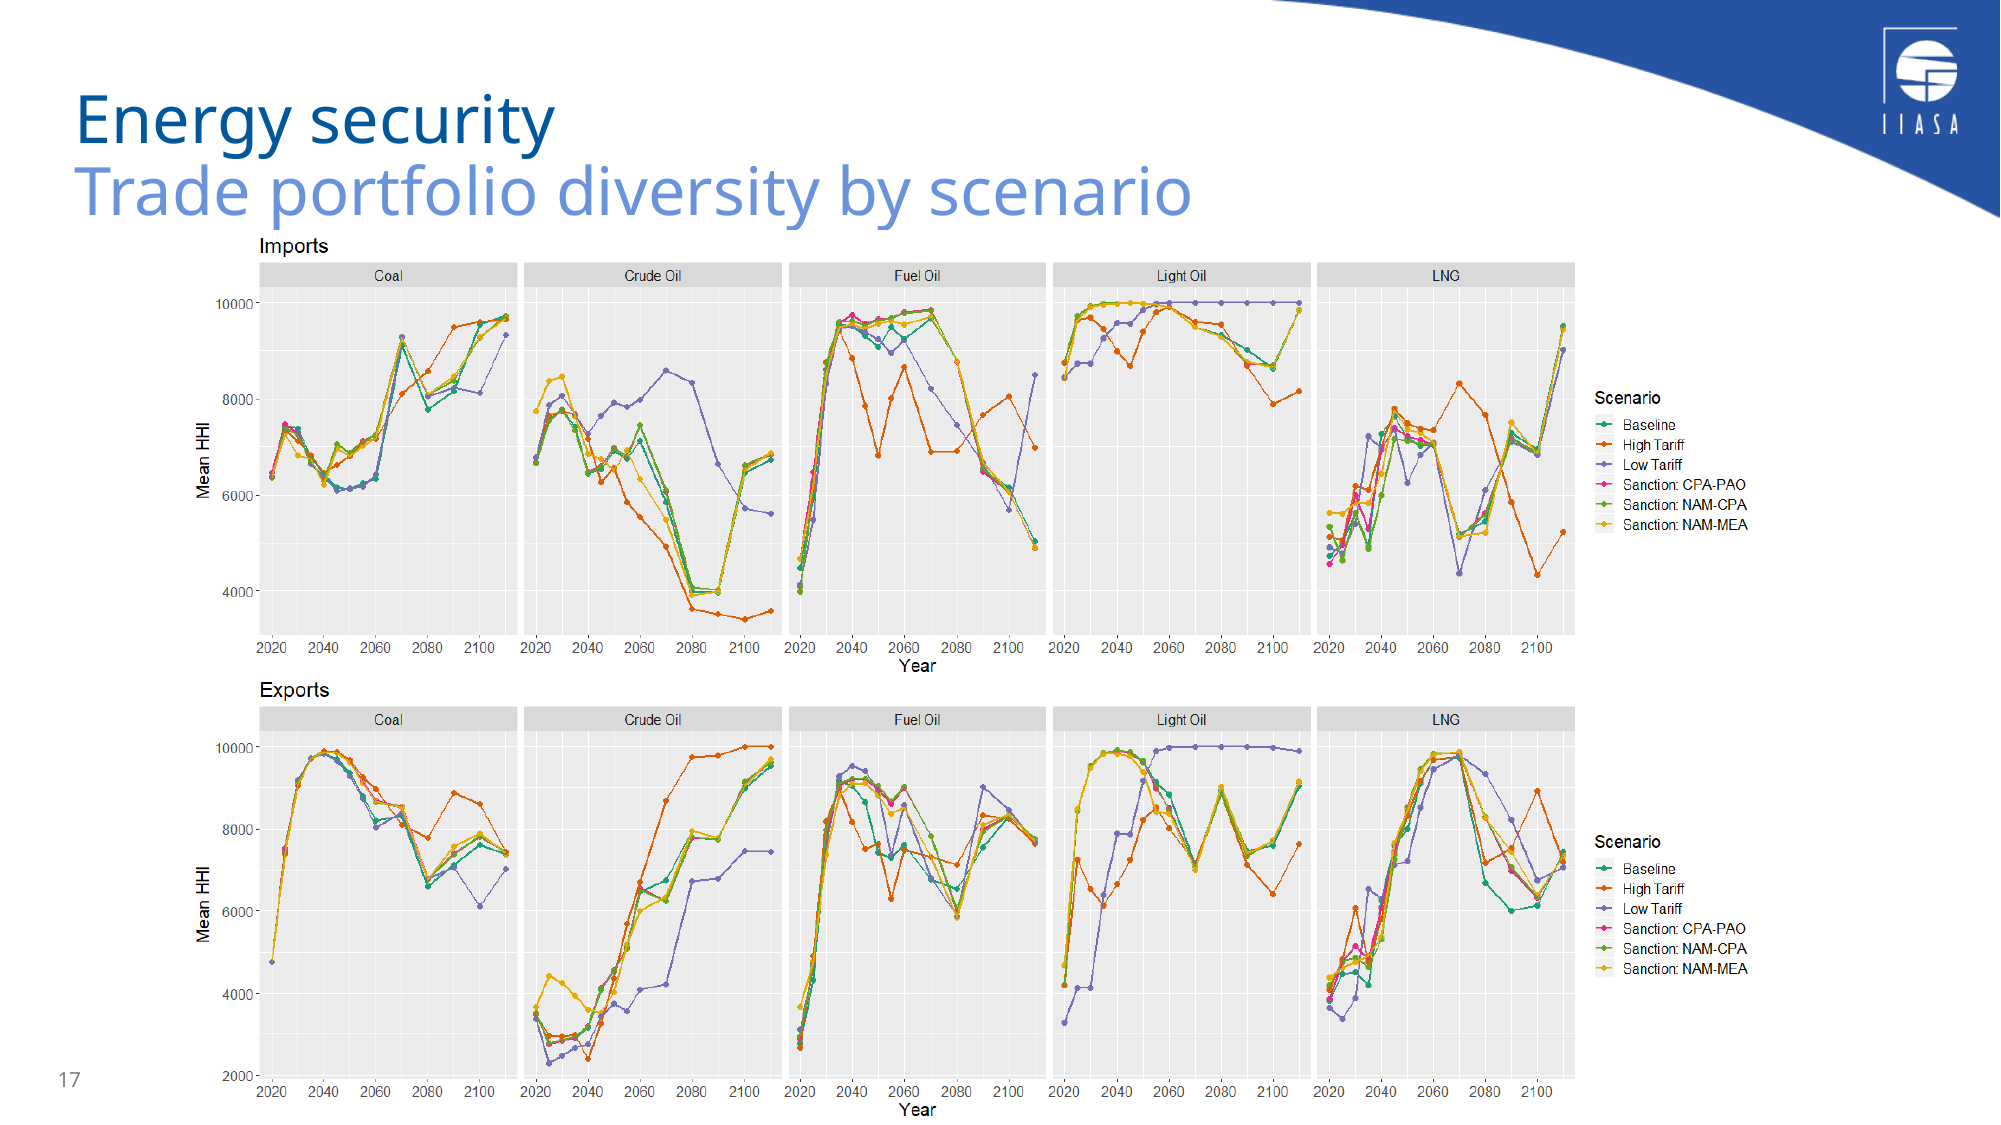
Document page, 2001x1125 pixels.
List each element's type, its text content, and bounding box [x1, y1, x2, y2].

slide_number 17 [42, 1042, 188, 1102]
picture [0, 0, 2000, 1125]
title Energy security Trade portfolio diversity by scenario [59, 59, 1863, 257]
